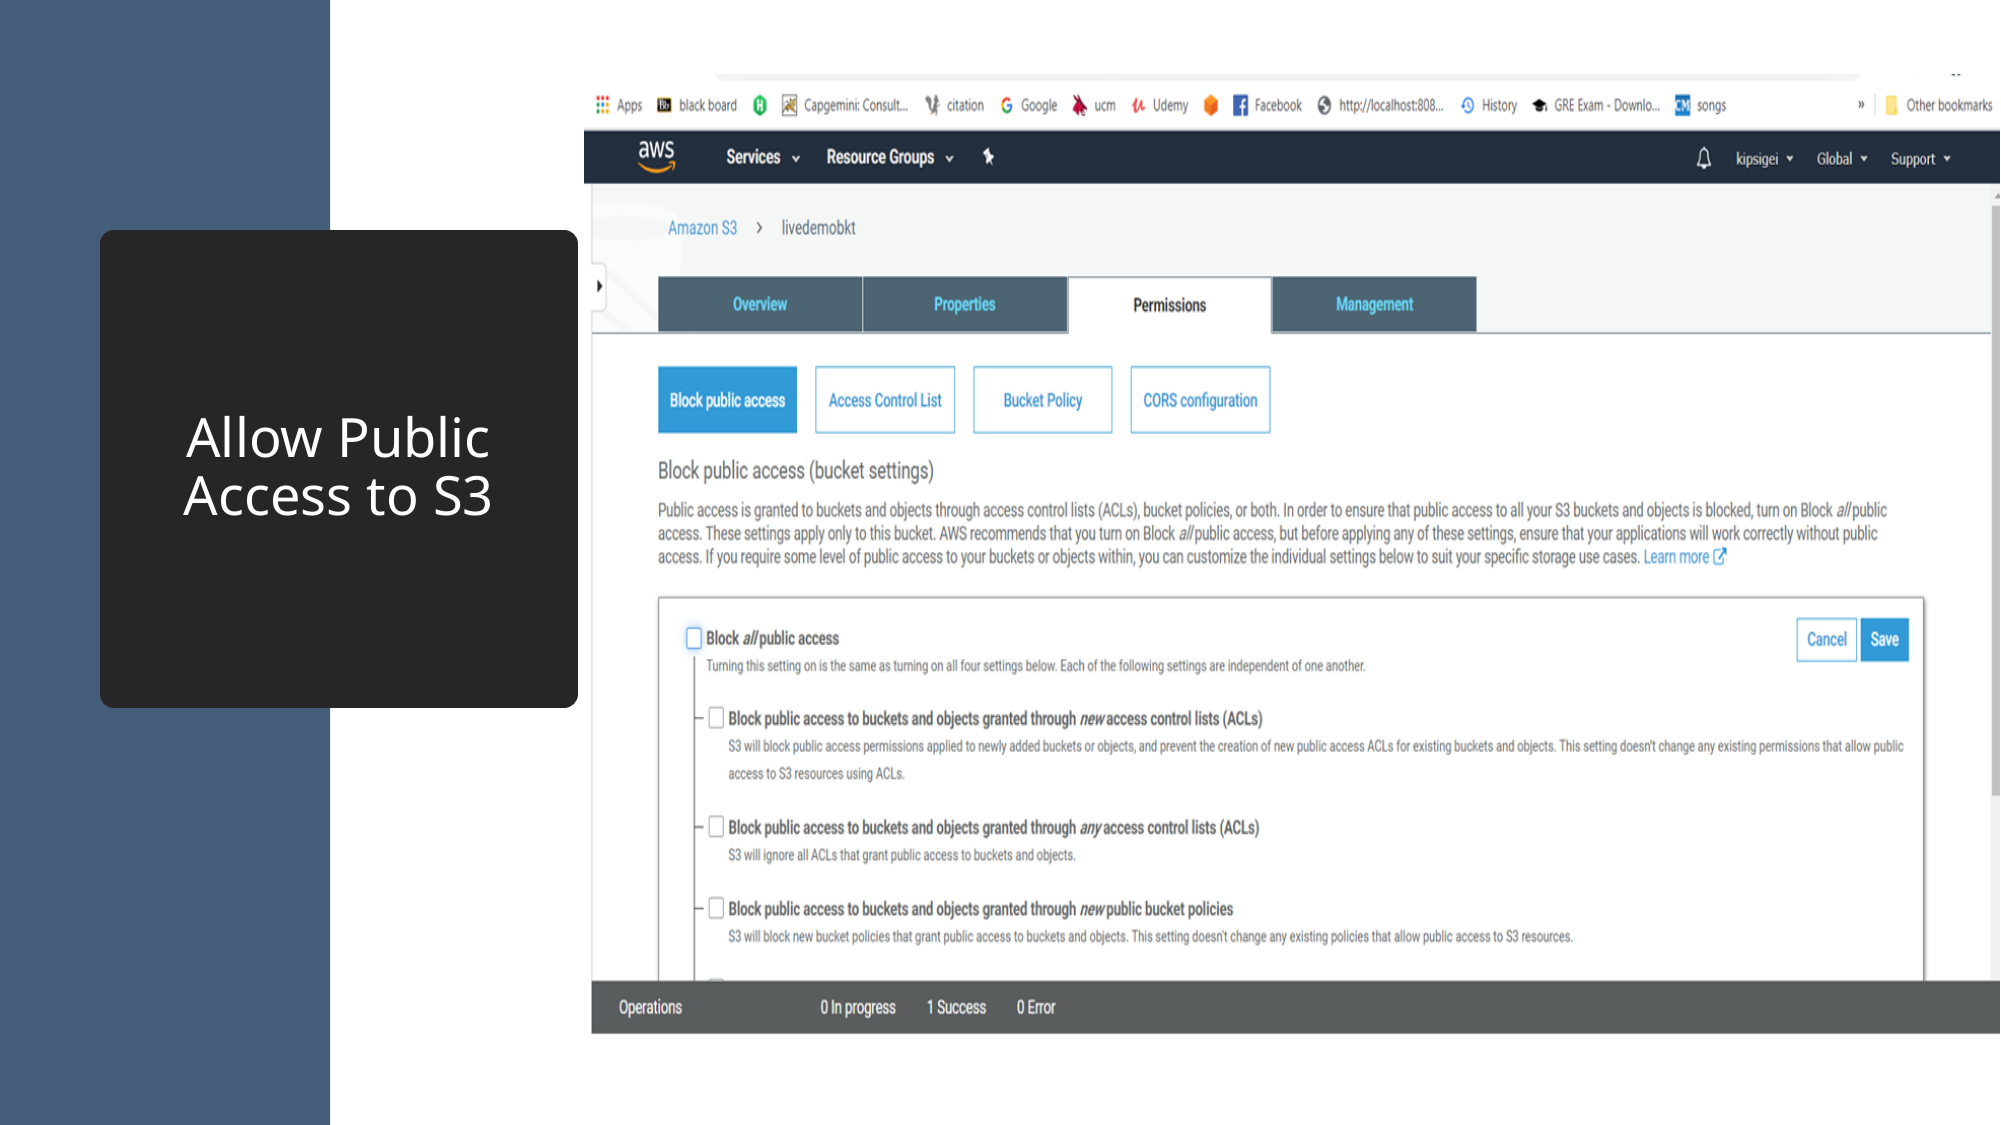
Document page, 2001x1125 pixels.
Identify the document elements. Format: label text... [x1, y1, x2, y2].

picture [584, 74, 2000, 1044]
title Allow Public Access to S3 [113, 243, 564, 694]
text_box [0, 0, 331, 1125]
